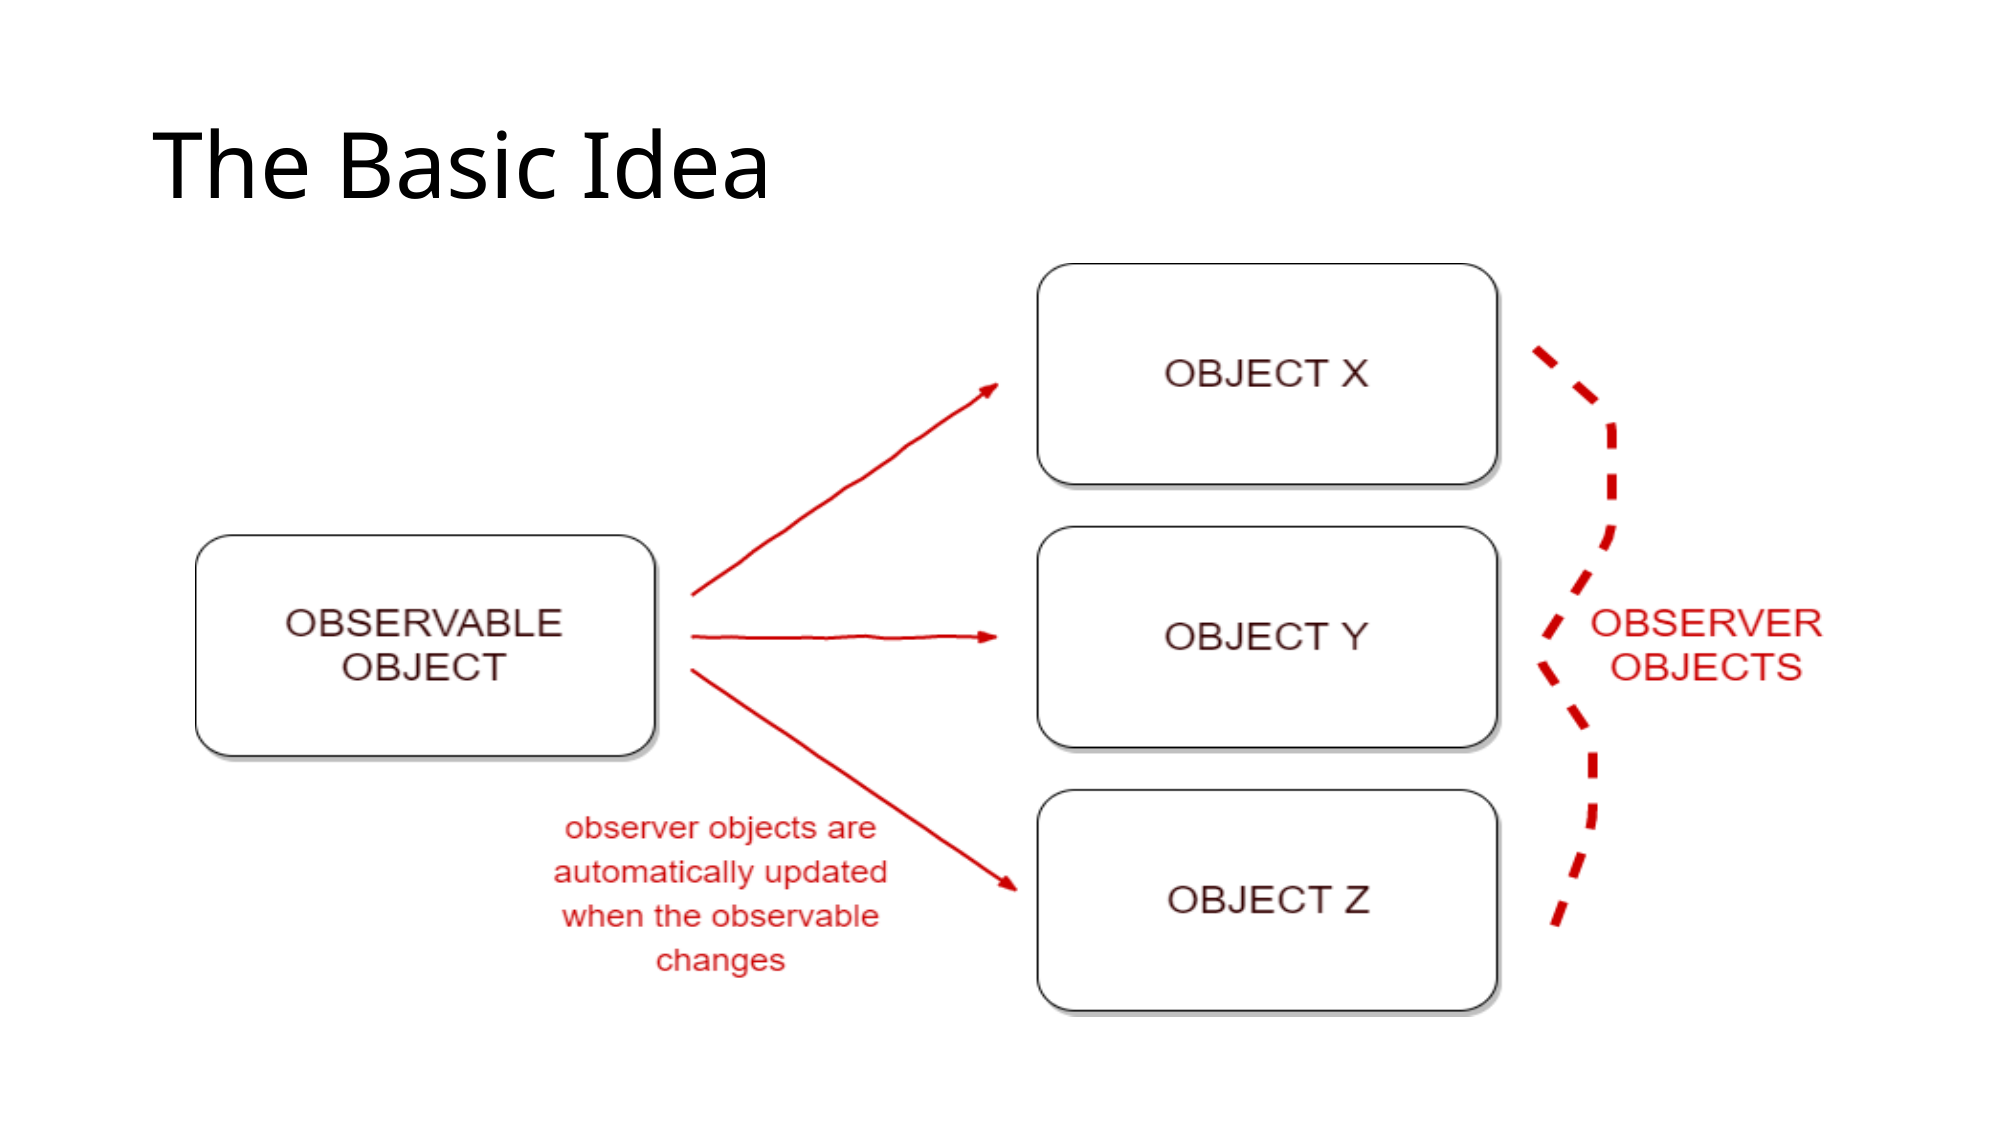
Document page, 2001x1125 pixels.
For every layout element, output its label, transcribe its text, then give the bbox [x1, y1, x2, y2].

picture [195, 263, 1843, 1017]
title The Basic Idea [137, 59, 1863, 278]
